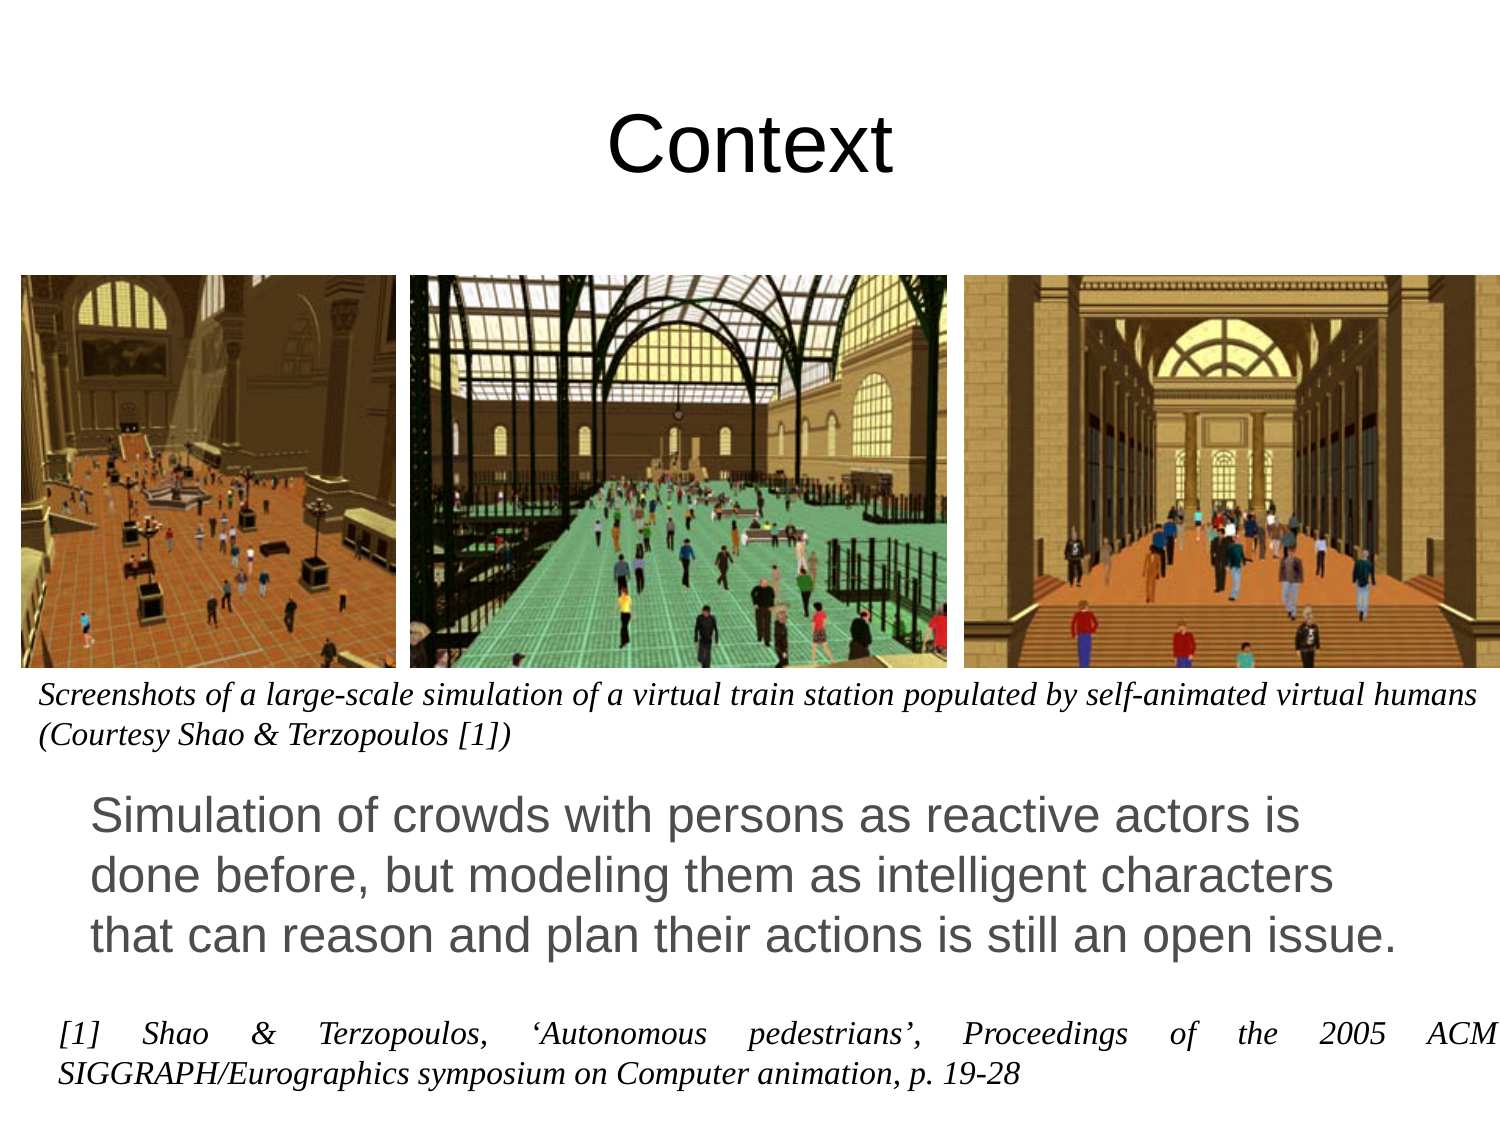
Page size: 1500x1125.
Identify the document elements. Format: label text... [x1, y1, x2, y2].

list Simulation of crowds with persons as reactive actors is done before, but modeling them as intelligent characters that can reason and plan their actions is still an open issue. [75, 774, 1425, 1005]
picture [410, 275, 948, 669]
picture [963, 275, 1500, 669]
text_box [1] Shao & Terzopoulos, ‘Autonomous pedestrians’, Proceedings of the 2005 ACM SIGGRAPH/Eurographics symposium on Computer animation, p. 19-28 [58, 1011, 1500, 1092]
picture [21, 275, 396, 669]
text_box Screenshots of a large-scale simulation of a virtual train station populated by self-animated virtual humans (Courtesy Shao & Terzopoulos [1]) [38, 672, 1481, 752]
title Context [75, 45, 1425, 233]
